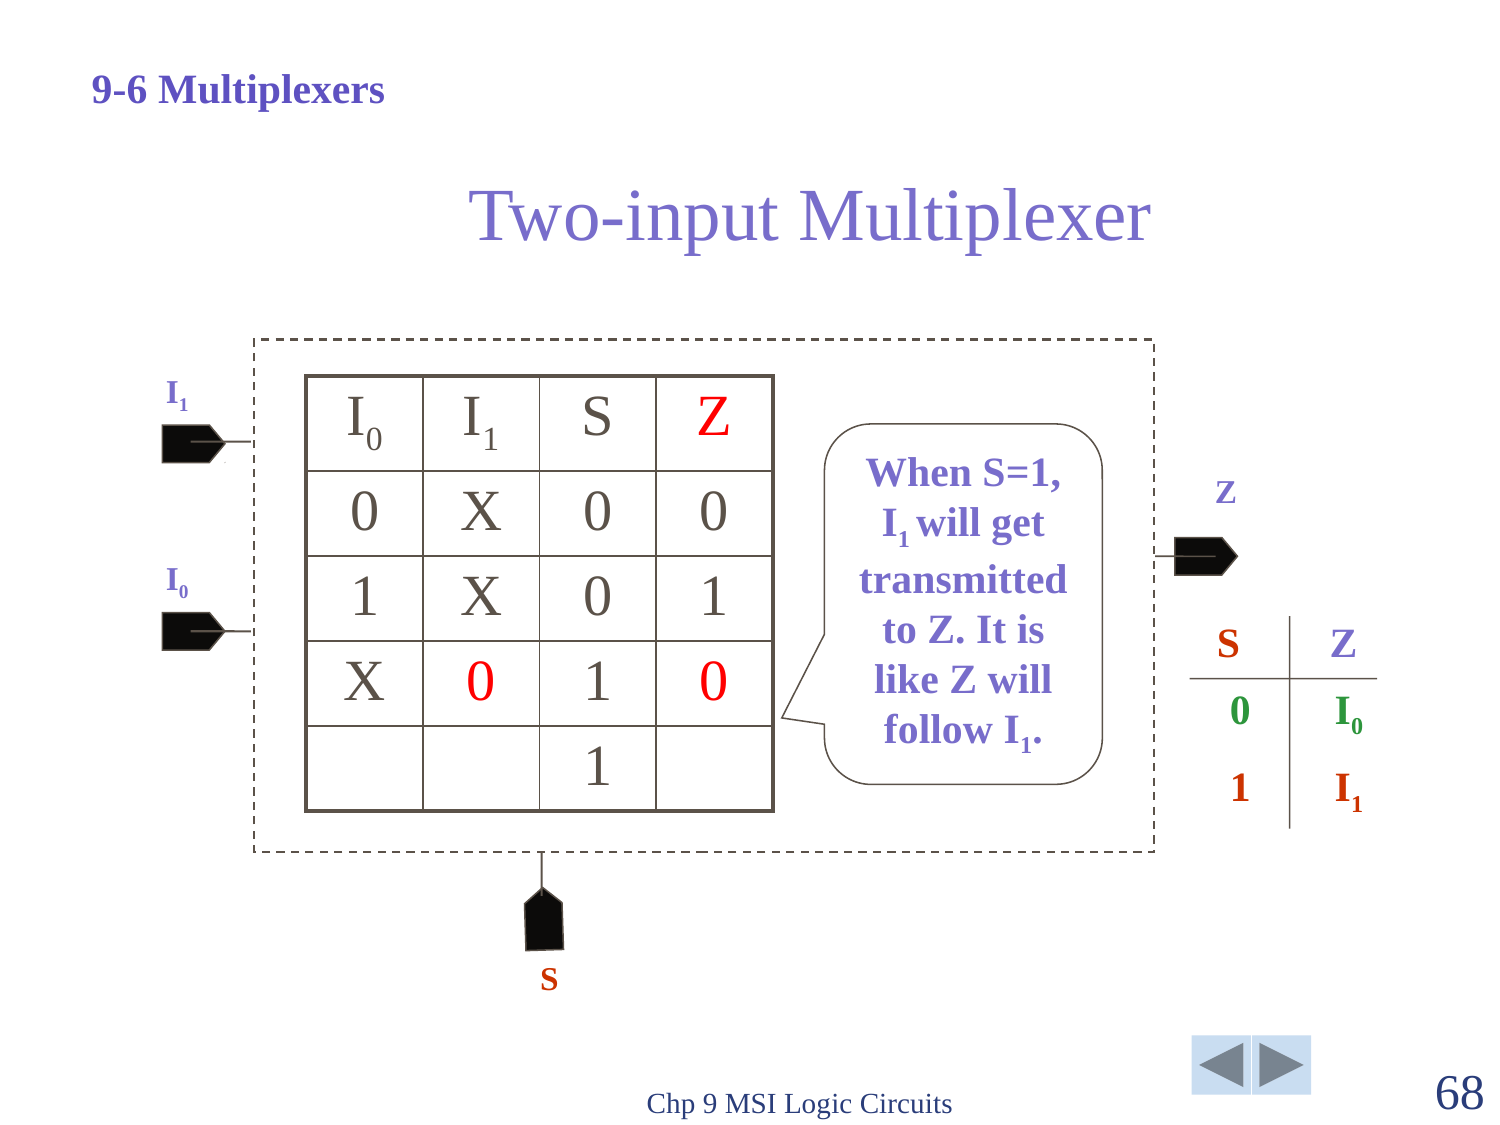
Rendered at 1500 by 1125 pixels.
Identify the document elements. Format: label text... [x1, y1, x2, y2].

text_box [524, 887, 564, 949]
text_box I0 [151, 549, 204, 611]
text_box I1 [151, 362, 204, 423]
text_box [1189, 608, 1379, 829]
text_box Z [1200, 462, 1253, 518]
table_cell 0 [540, 557, 655, 640]
table_cell 1 [308, 557, 422, 640]
text_box [162, 612, 225, 651]
table_cell [657, 727, 771, 809]
footer Chp 9 MSI Logic Circuits [562, 1052, 1038, 1125]
table_cell X [424, 472, 539, 555]
table_cell 0 [540, 472, 655, 555]
table_cell 1 [540, 642, 655, 725]
text_box When S=1, I1 will get transmitted to Z. It is like Z will follow I1. [781, 423, 1103, 785]
table_header I0 [308, 378, 422, 470]
table_header I1 [424, 378, 539, 470]
table_cell 0 [308, 472, 422, 555]
text_box [254, 339, 1155, 852]
table_cell [308, 727, 422, 809]
table_cell 1 [540, 727, 655, 809]
title Two-input Multiplexer [172, 162, 1448, 261]
table_cell 1 [657, 557, 771, 640]
table_cell 0 [424, 642, 539, 725]
table_cell 0 [657, 642, 771, 725]
table_header S [540, 378, 655, 470]
table_header Z [657, 378, 771, 470]
slide_number 68 [1350, 1052, 1500, 1125]
text_box S [525, 949, 574, 1005]
text_box 9-6 Multiplexers [76, 54, 413, 120]
table_cell 0 [657, 472, 771, 555]
table_cell [424, 727, 539, 809]
table_cell X [424, 557, 539, 640]
text_box [1174, 537, 1238, 576]
table_cell X [308, 642, 422, 725]
text_box [162, 425, 225, 463]
